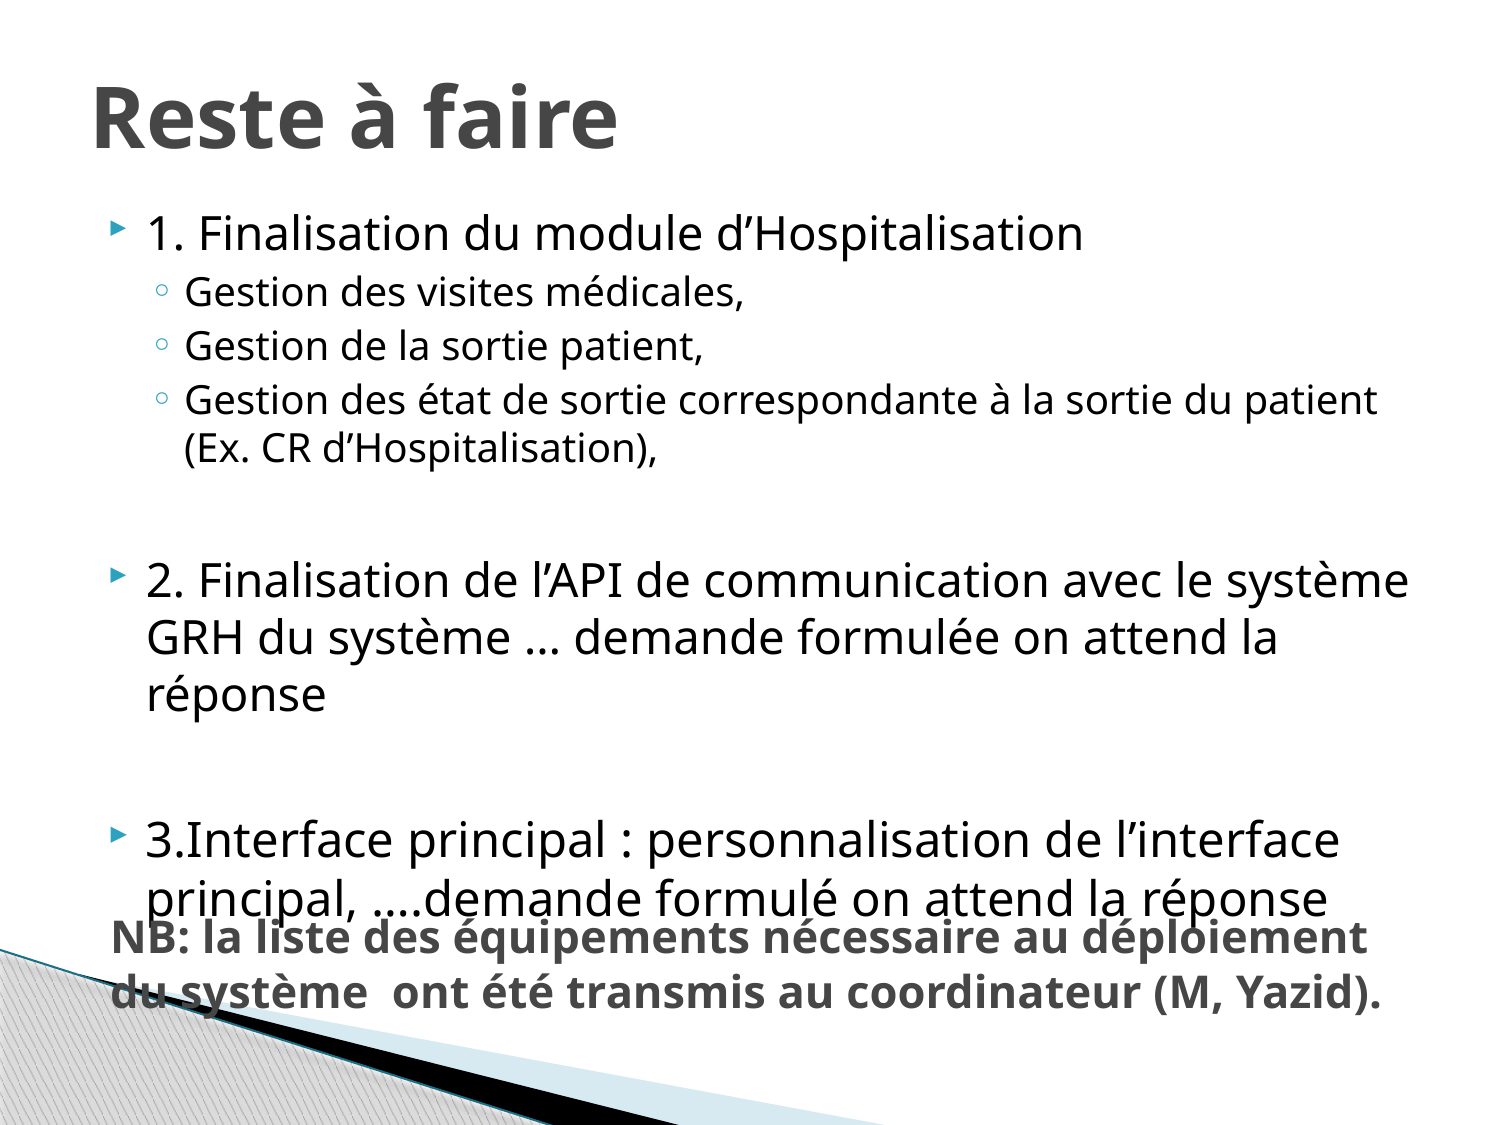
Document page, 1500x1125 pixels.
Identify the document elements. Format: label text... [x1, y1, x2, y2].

title Reste à faire [75, 45, 1425, 185]
text_box NB: la liste des équipements nécessaire au déploiement du système ont été transmis au coordinateur (M, Yazid). [95, 893, 1446, 1033]
list 1. Finalisation du module d’Hospitalisation Gestion des visites médicales, Gestion de la sortie patient, Gestion des état de sortie correspondante à la sortie du patient (Ex. CR d’Hospitalisation), 2. Finalisation de l’API de communication avec le système GRH du système … demande formulée on attend la réponse 3.Interface principal : personnalisation de l’interface principal, ….demande formulé on attend la réponse [76, 196, 1427, 939]
